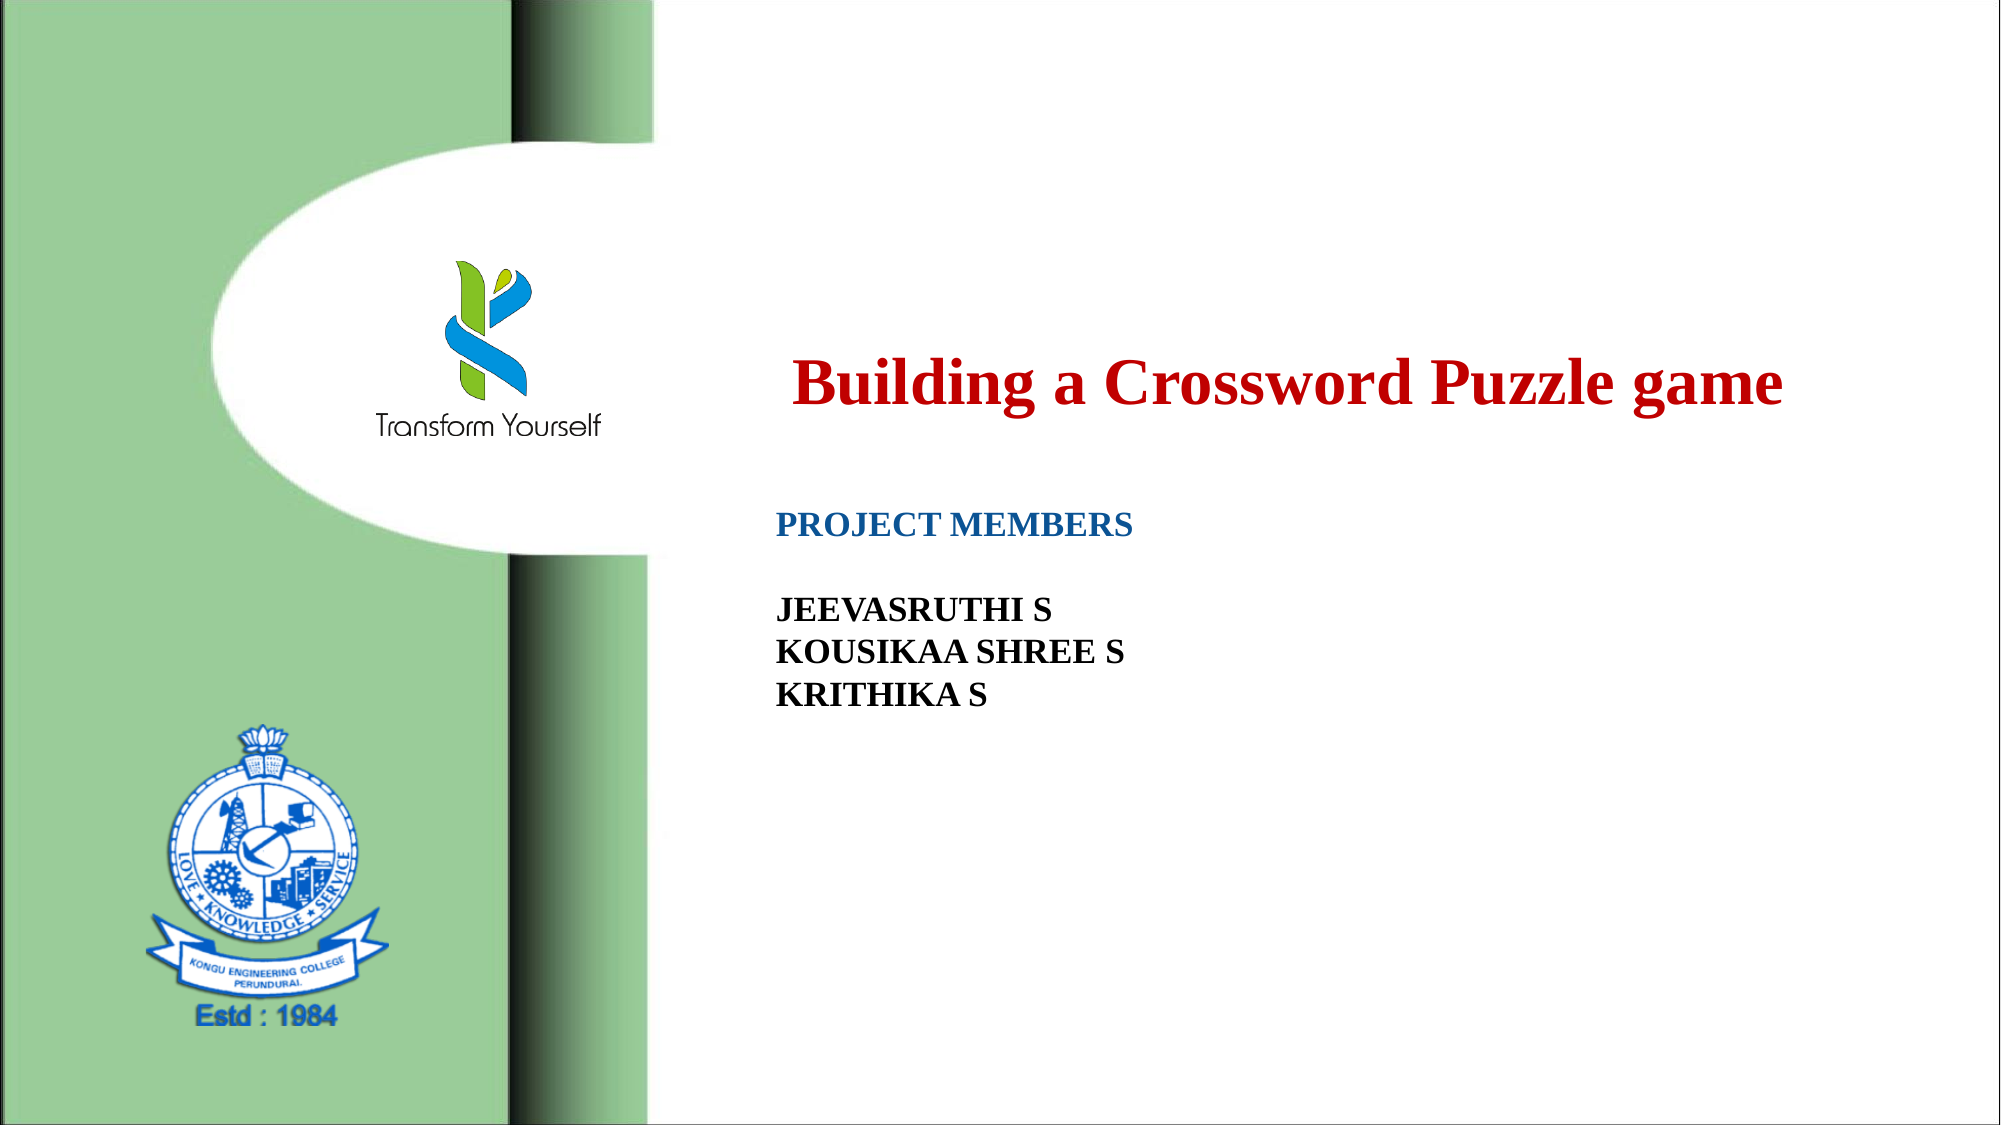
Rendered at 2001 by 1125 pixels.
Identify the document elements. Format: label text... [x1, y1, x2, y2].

title Building a Crossword Puzzle game [625, 228, 1953, 418]
list [241, 347, 905, 456]
picture [0, 0, 2001, 1125]
text_box PROJECT MEMBERS JEEVASRUTHI S KOUSIKAA SHREE S KRITHIKA S JAIHARI D (19ITR028) [760, 493, 1639, 841]
